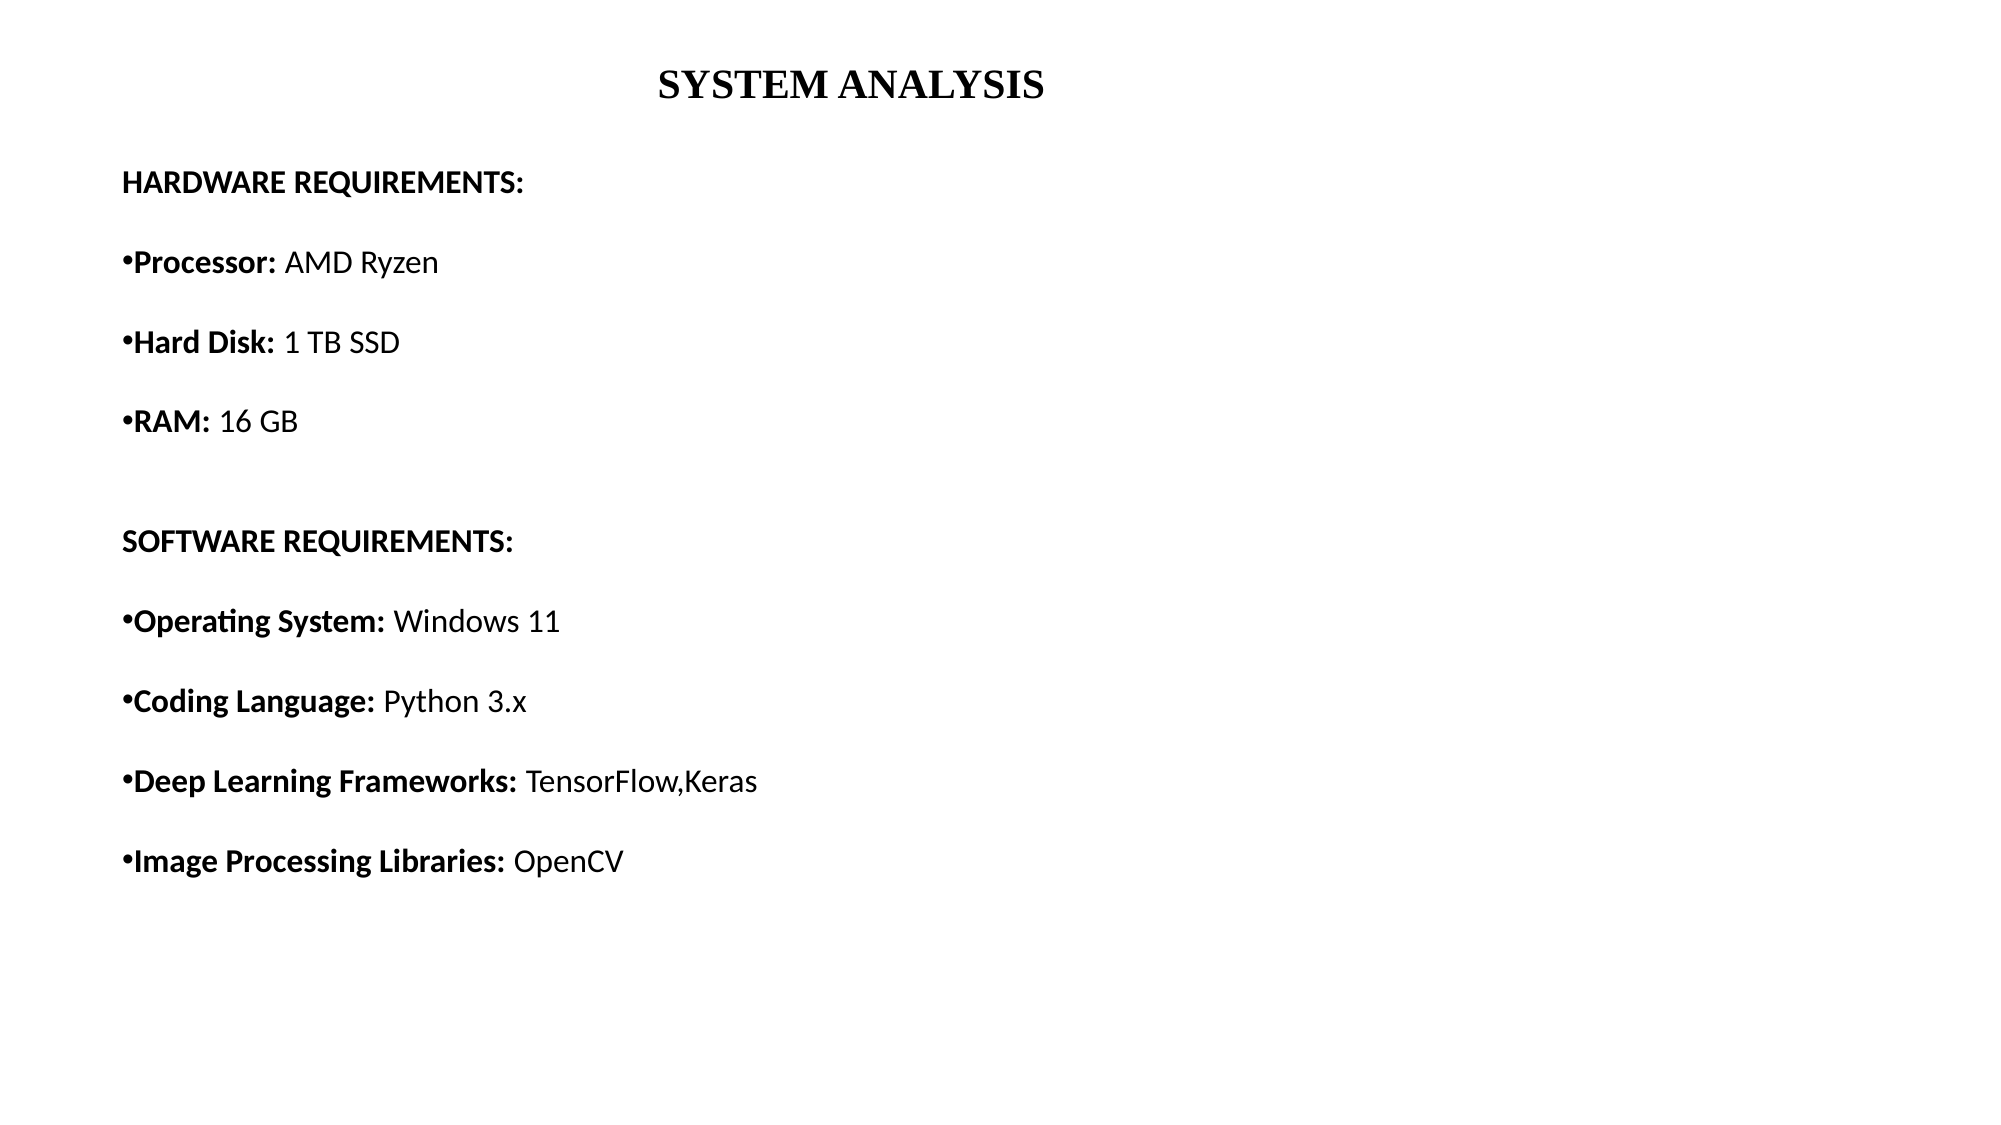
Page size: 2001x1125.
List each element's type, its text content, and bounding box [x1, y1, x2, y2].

text_box HARDWARE REQUIREMENTS: Processor: AMD Ryzen Hard Disk: 1 TB SSD RAM: 16 GB SOFTWARE REQUIREMENTS: Operating System: Windows 11 Coding Language: Python 3.x Deep Learning Frameworks: TensorFlow,Keras Image Processing Libraries: OpenCV [107, 112, 1795, 926]
text_box SYSTEM ANALYSIS [642, 49, 1643, 112]
